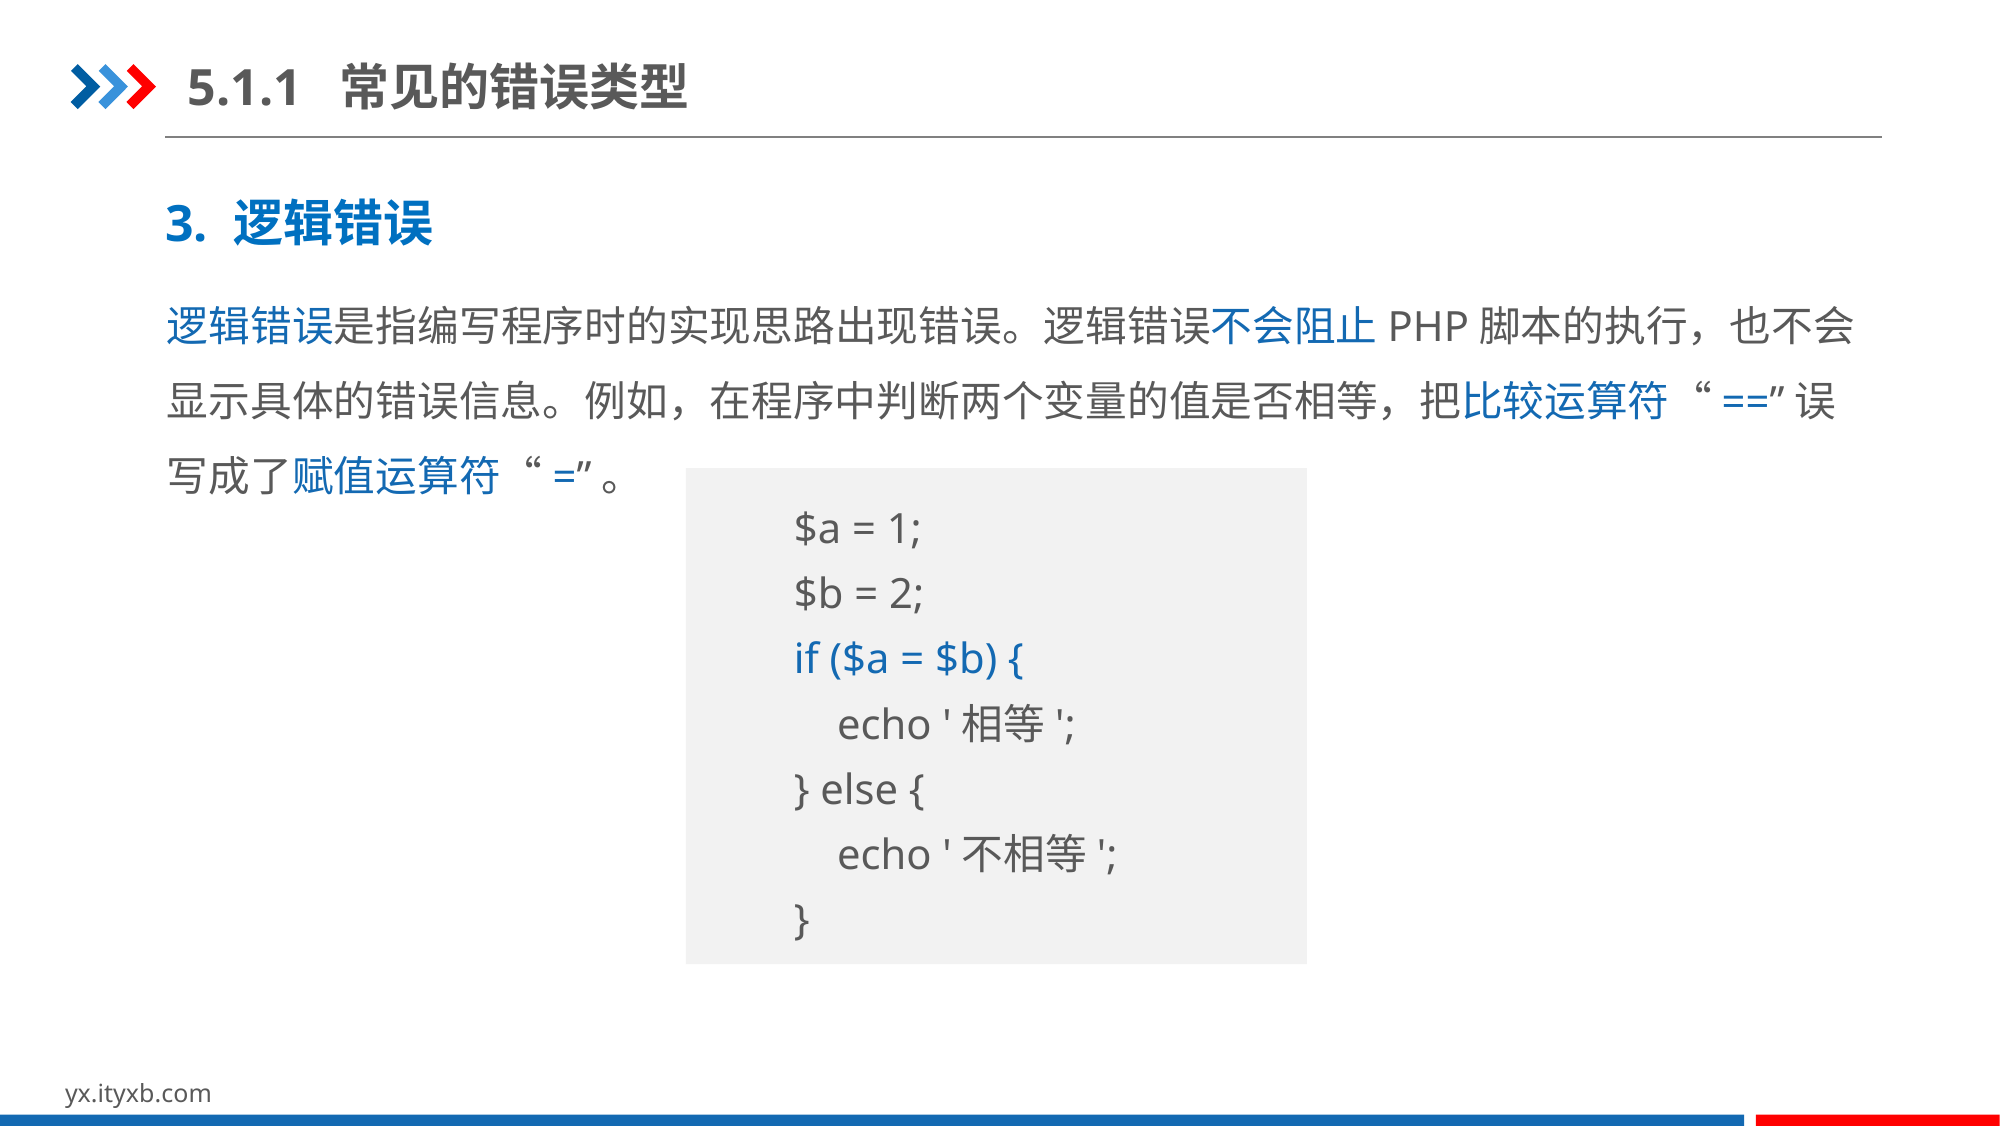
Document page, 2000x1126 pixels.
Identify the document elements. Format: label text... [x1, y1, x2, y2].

text_box [685, 468, 1307, 965]
text_box 5.1.1 常见的错误类型 [187, 43, 827, 127]
text_box $a = 1; $b = 2; if ($a = $b) { echo '相等'; } else { echo '不相等'; } [779, 479, 1133, 950]
text_box 3. 逻辑错误 [150, 184, 808, 259]
text_box 逻辑错误是指编写程序时的实现思路出现错误。逻辑错误不会阻止PHP脚本的执行，也不会显示具体的错误信息。例如，在程序中判断两个变量的值是否相等，把比较运算符“==”误写成了赋值运算符“=”。 [152, 267, 1886, 507]
